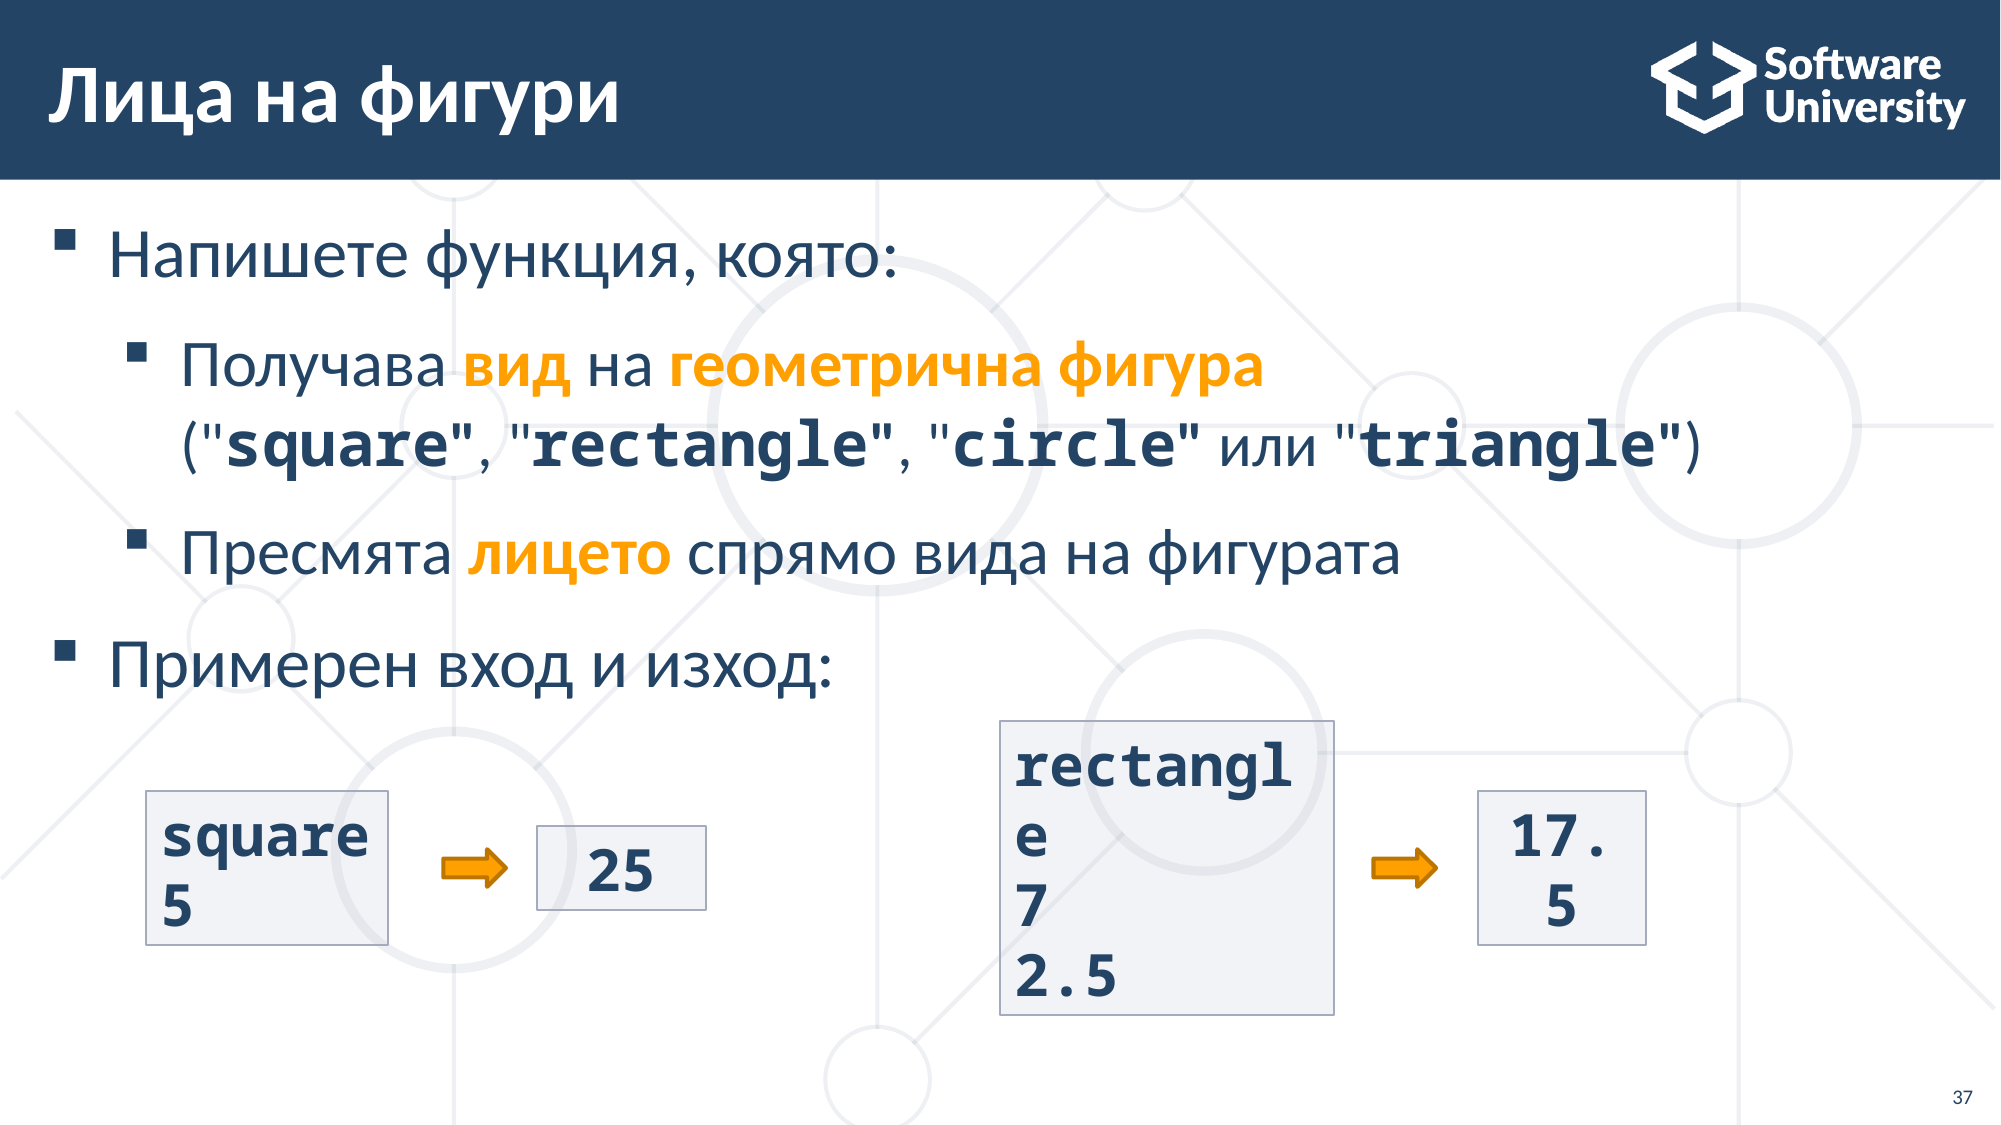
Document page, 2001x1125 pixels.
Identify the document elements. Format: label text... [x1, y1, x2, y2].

picture [1651, 41, 1966, 134]
text_box 17.5 [1477, 790, 1647, 946]
slide_number 37 [1927, 1067, 1989, 1117]
text_box [1371, 847, 1439, 889]
text_box [441, 847, 508, 889]
text_box square 5 [146, 790, 388, 946]
list Напишете функция, която: Получава вид на геометрична фигура ("square", "rectangle", "circle" или "triangle") Пресмята лицето спрямо вида на фигурата Примерен вход и изход: [31, 196, 1970, 1104]
title Лица на фигури [31, 16, 1625, 162]
text_box rectangle 7 2.5 [999, 720, 1334, 1016]
text_box 25 [537, 825, 706, 911]
